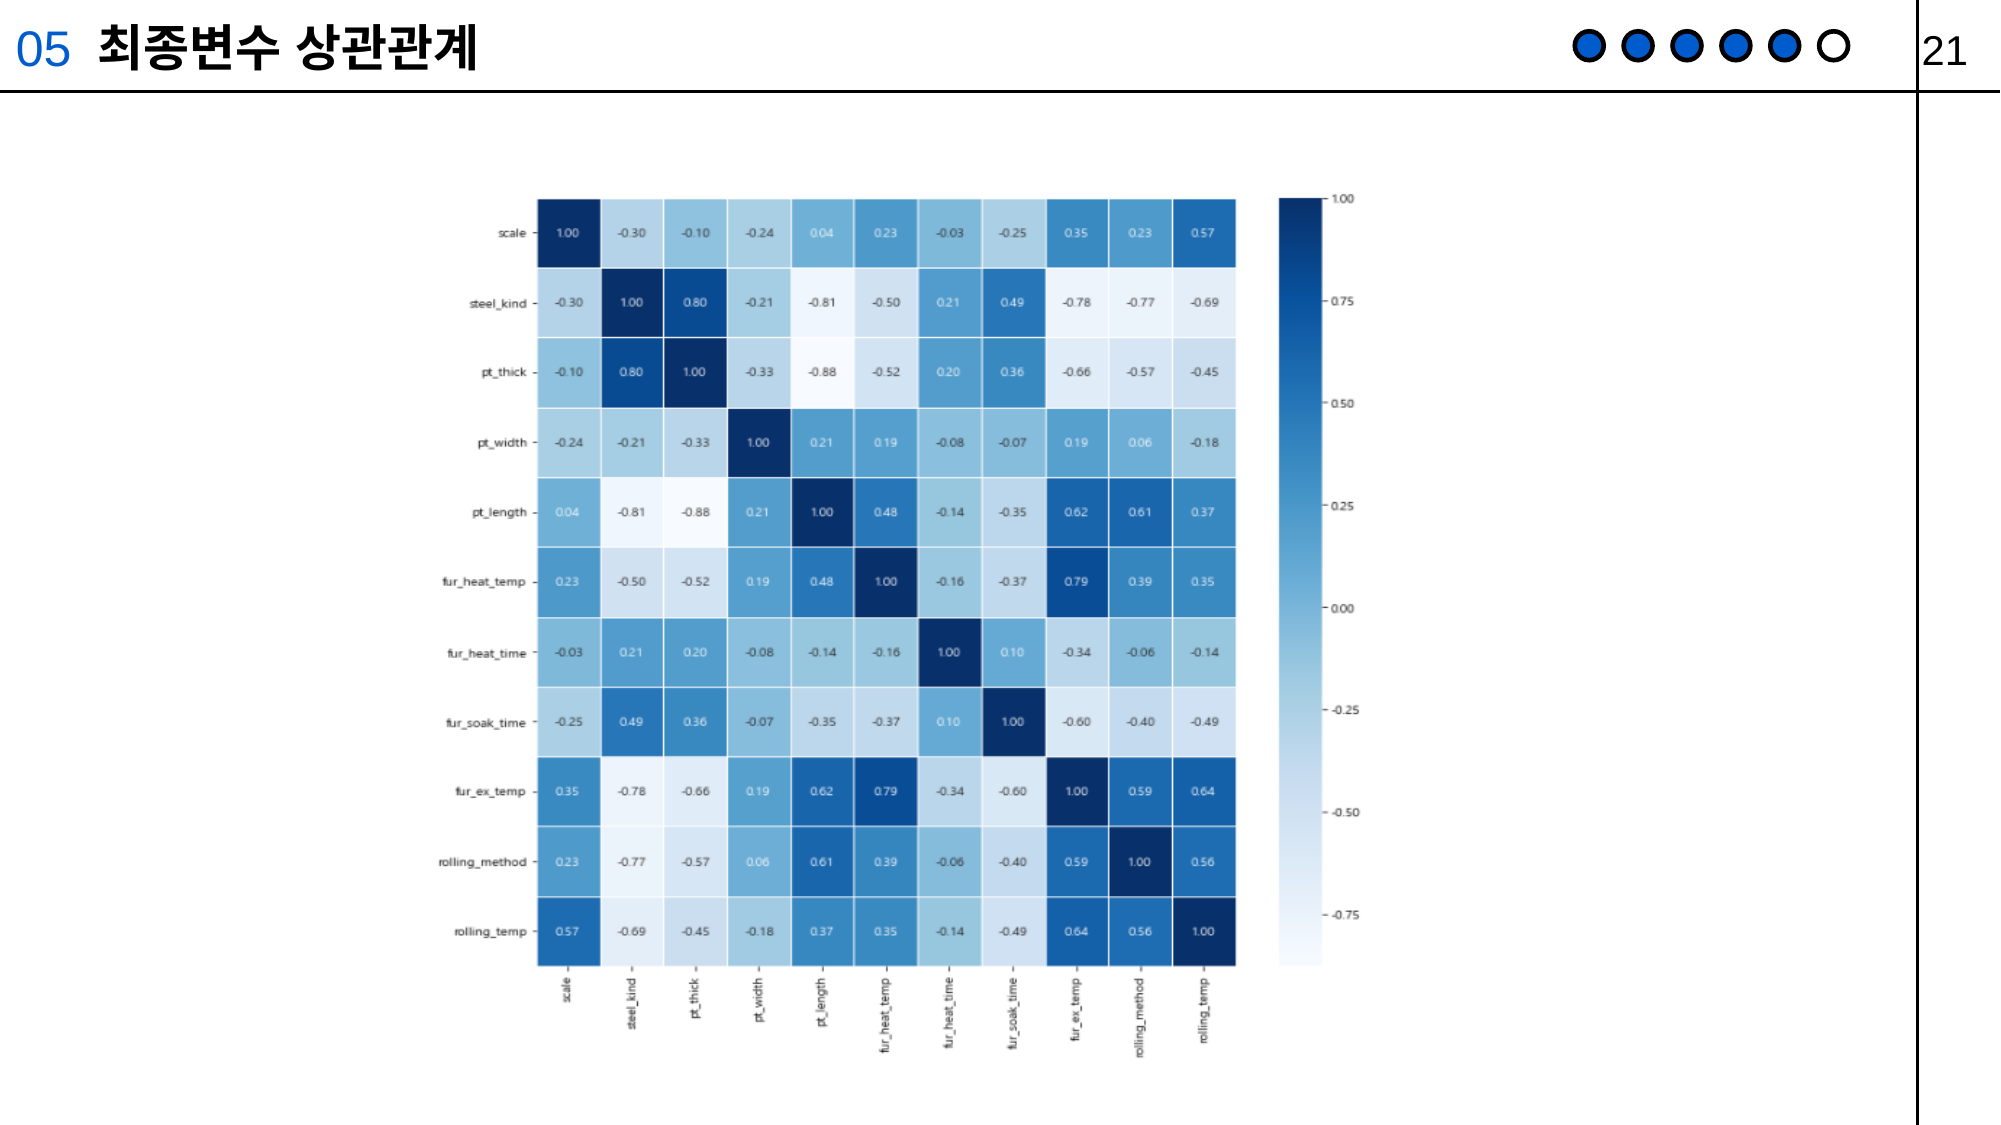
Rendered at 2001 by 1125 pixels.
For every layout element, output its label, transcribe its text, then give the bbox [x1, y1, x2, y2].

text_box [1574, 31, 1849, 61]
picture [434, 189, 1375, 1064]
text_box 05 최종변수 상관관계 [0, 8, 964, 84]
